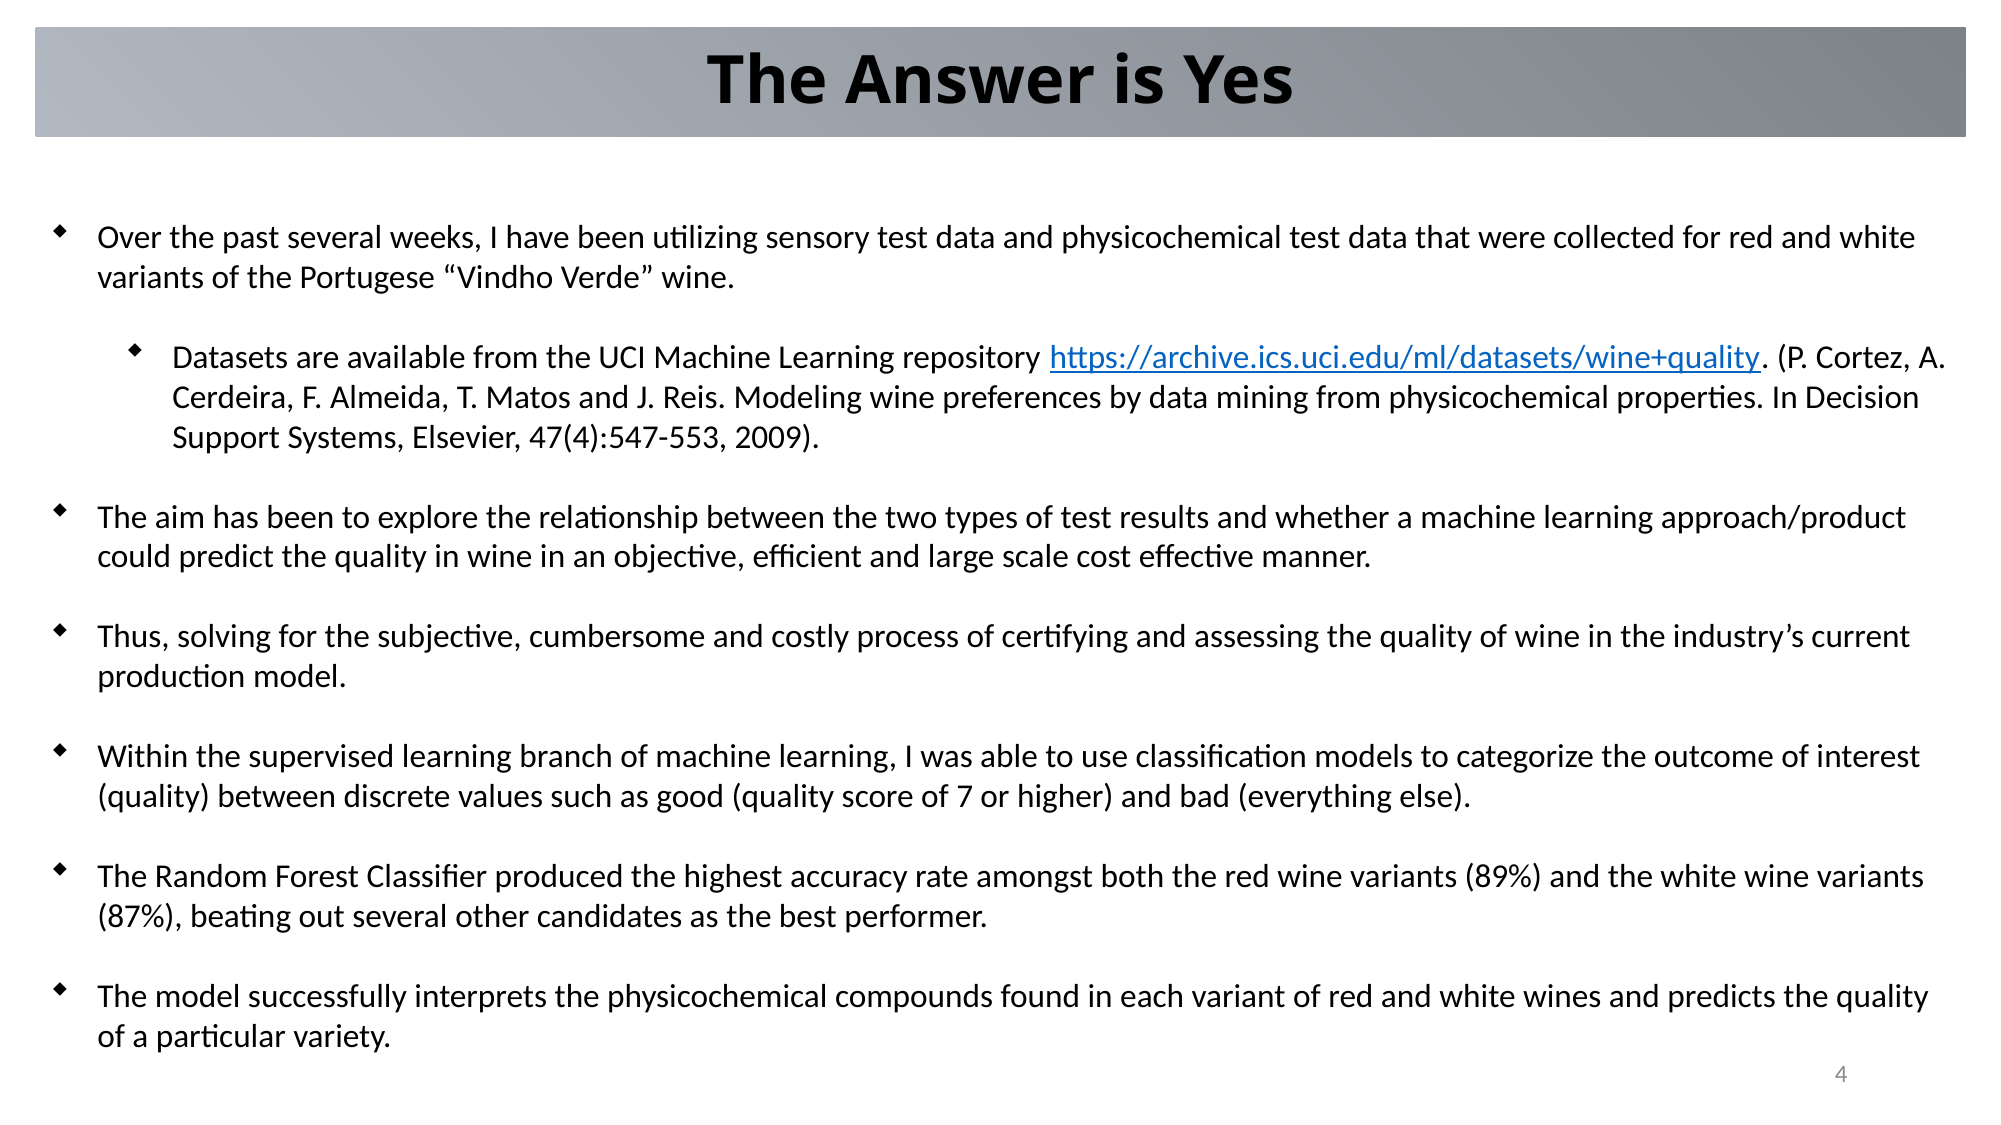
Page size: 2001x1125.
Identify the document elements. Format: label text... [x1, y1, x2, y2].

title The Answer is Yes [35, 27, 1966, 137]
text_box Over the past several weeks, I have been utilizing sensory test data and physicochemical test data that were collected for red and white variants of the Portugese “Vindho Verde” wine. Datasets are available from the UCI Machine Learning repository https://archive.ics.uci.edu/ml/datasets/wine+quality. (P. Cortez, A. Cerdeira, F. Almeida, T. Matos and J. Reis. Modeling wine preferences by data mining from physicochemical properties. In Decision Support Systems, Elsevier, 47(4):547-553, 2009). The aim has been to explore the relationship between the two types of test results and whether a machine learning approach/product could predict the quality in wine in an objective, efficient and large scale cost effective manner. Thus, solving for the subjective, cumbersome and costly process of certifying and assessing the quality of wine in the industry’s current production model. Within the supervised learning branch of machine learning, I was able to use classification models to categorize the outcome of interest (quality) between discrete values such as good (quality score of 7 or higher) and bad (everything else). The Random Forest Classifier produced the highest accuracy rate amongst both the red wine variants (89%) and the white wine variants (87%), beating out several other candidates as the best performer. The model successfully interprets the physicochemical compounds found in each variant of red and white wines and predicts the quality of a particular variety. [35, 207, 1966, 1061]
slide_number 4 [1412, 1042, 1863, 1103]
